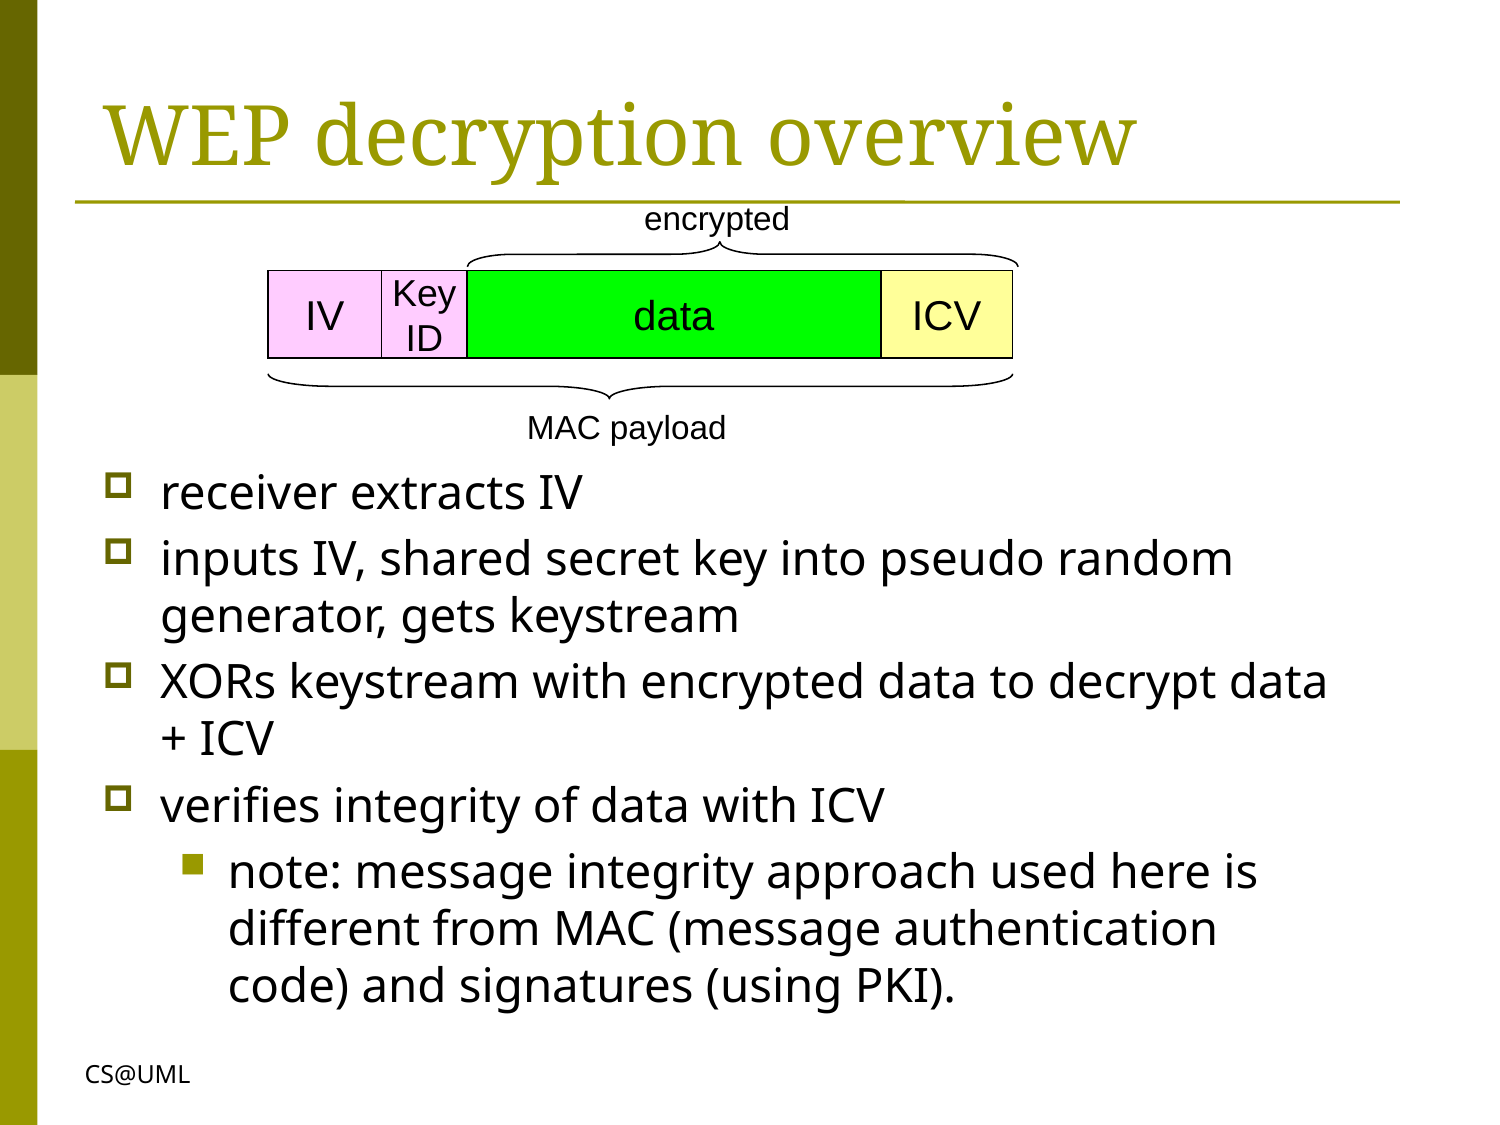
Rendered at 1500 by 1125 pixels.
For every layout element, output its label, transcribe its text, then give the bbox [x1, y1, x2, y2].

list receiver extracts IV inputs IV, shared secret key into pseudo random generator, gets keystream XORs keystream with encrypted data to decrypt data + ICV verifies integrity of data with ICV note: message integrity approach used here is different from MAC (message authentication code) and signatures (using PKI). [87, 454, 1363, 1025]
title WEP decryption overview [87, 1, 1363, 190]
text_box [267, 189, 1019, 455]
